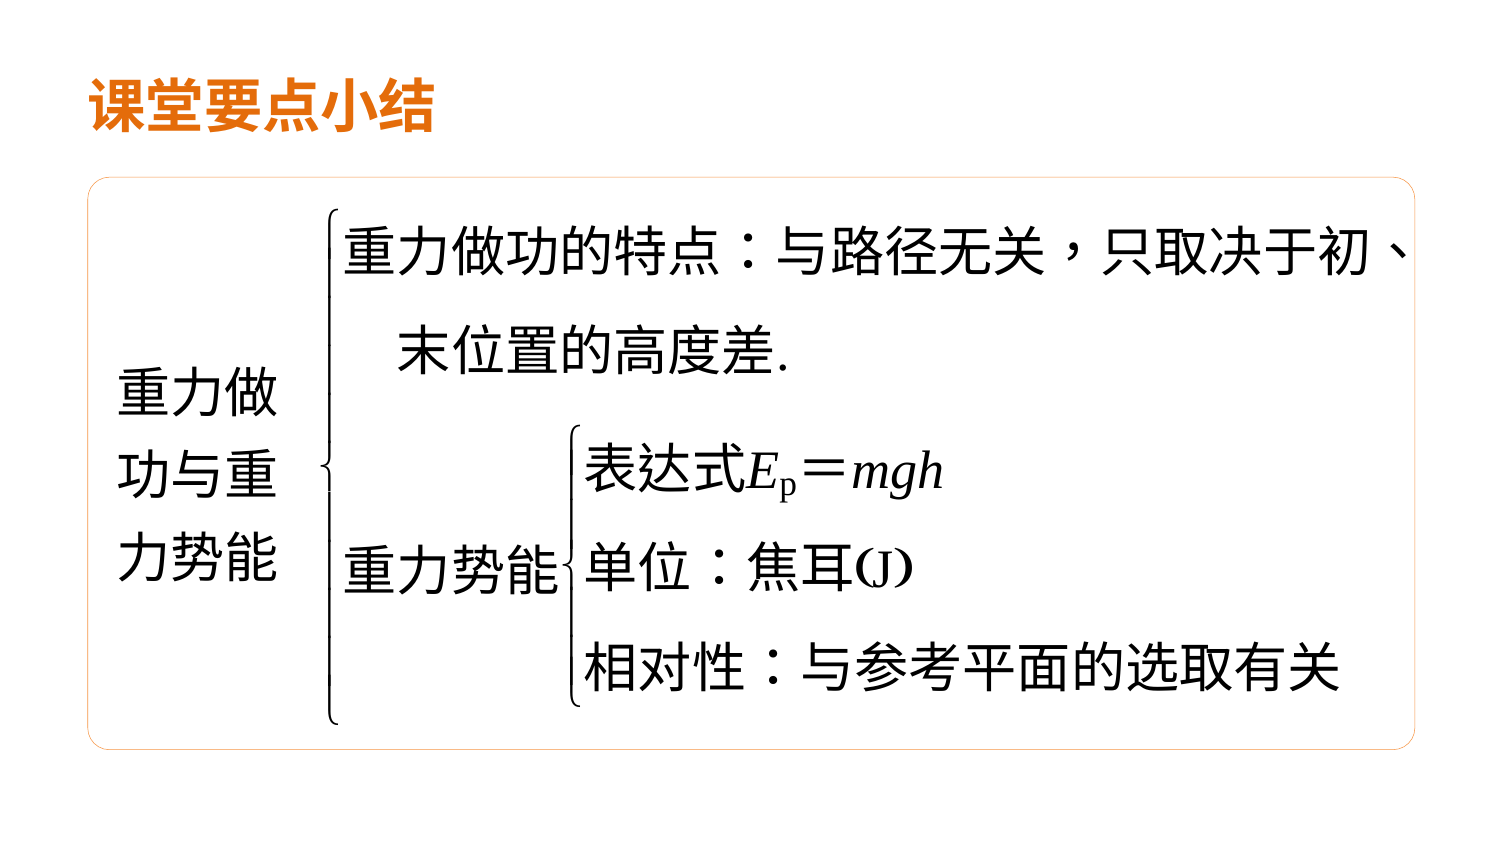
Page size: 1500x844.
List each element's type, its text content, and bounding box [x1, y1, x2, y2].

text_box [85, 175, 260, 752]
text_box 重力做功与重力势能 [101, 332, 258, 596]
text_box 课堂要点小结 [72, 61, 605, 147]
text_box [264, 174, 1500, 766]
